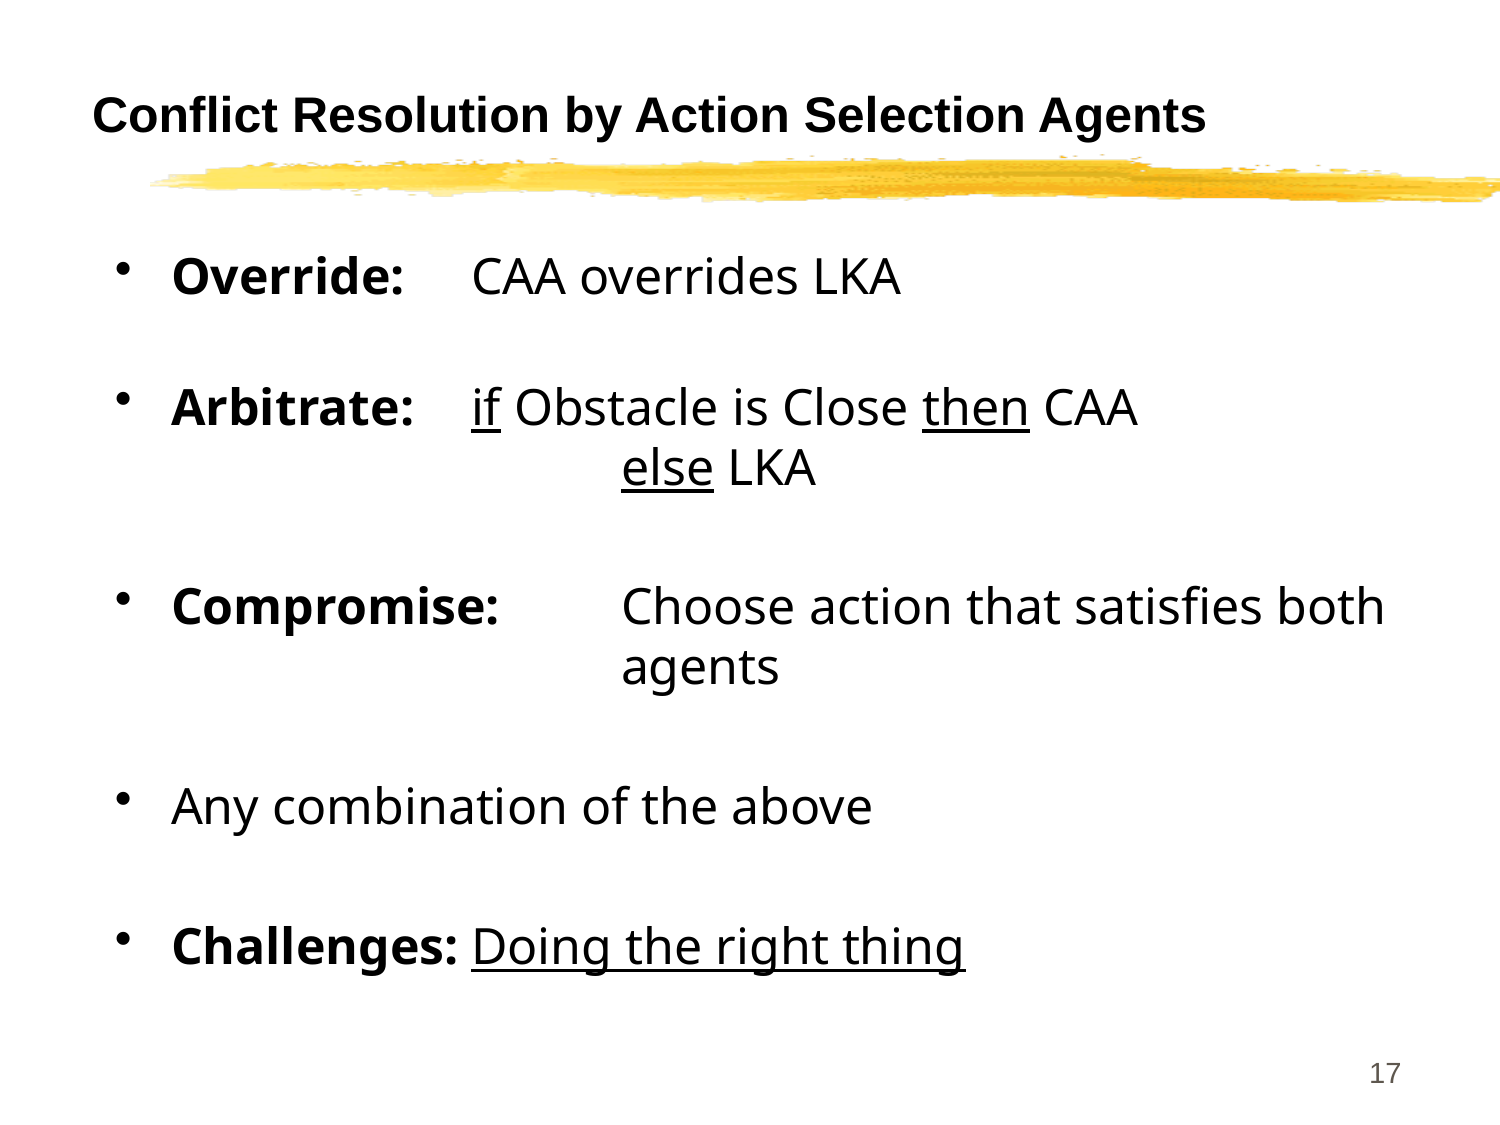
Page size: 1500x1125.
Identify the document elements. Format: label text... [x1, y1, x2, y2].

text_box Override: CAA overrides LKA Arbitrate: if Obstacle is Close then CAA else LKA Compromise: Choose action that satisfies both agents Any combination of the above Challenges: Doing the right thing [99, 237, 1442, 1019]
title Conflict Resolution by Action Selection Agents [76, 37, 1415, 151]
slide_number 17 [1103, 1021, 1417, 1098]
picture [150, 149, 1500, 213]
list [74, 212, 1417, 994]
